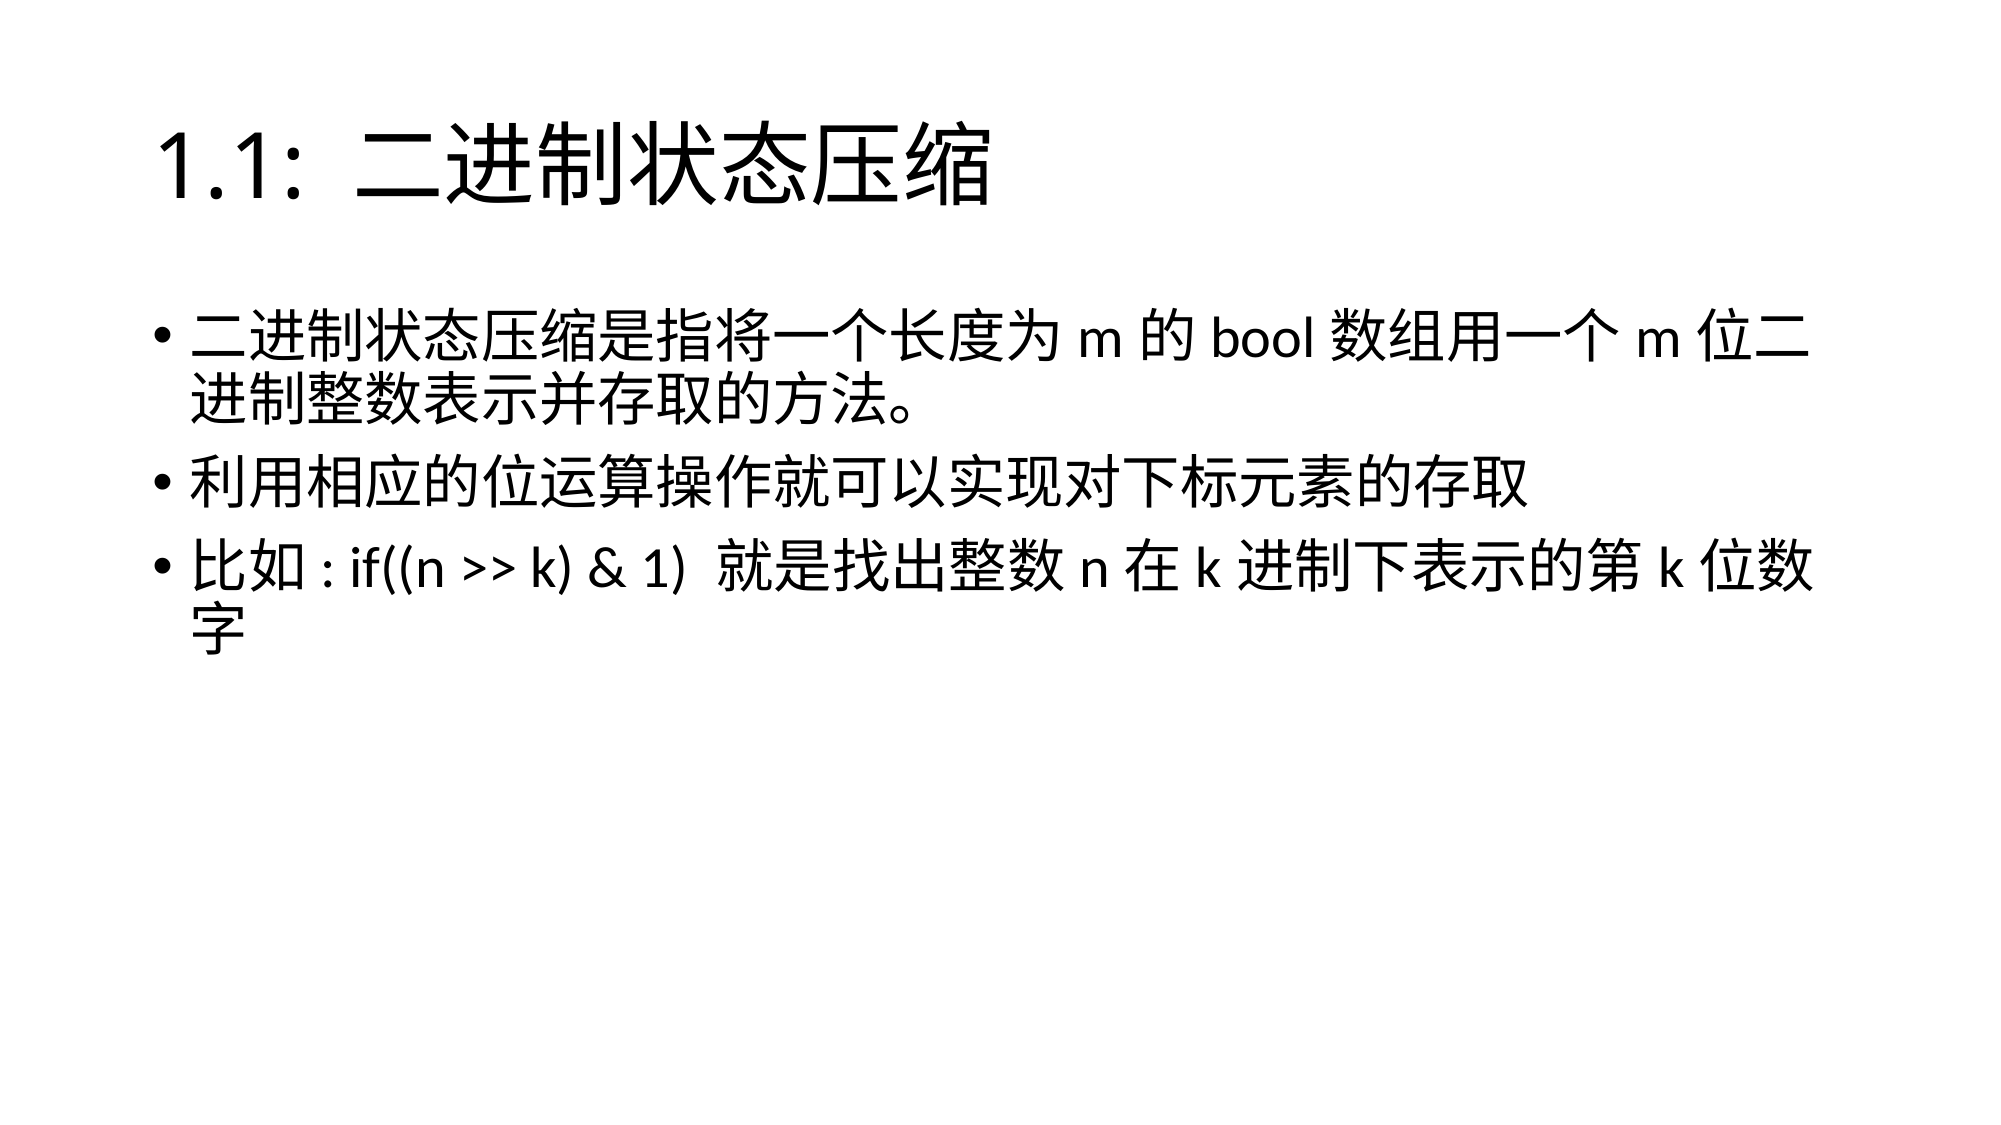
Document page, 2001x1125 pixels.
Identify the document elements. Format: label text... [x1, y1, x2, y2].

list 二进制状态压缩是指将一个长度为m的bool数组用一个m位二进制整数表示并存取的方法。 利用相应的位运算操作就可以实现对下标元素的存取 比如: if((n >> k) & 1) 就是找出整数n在k进制下表示的第k位数字 [137, 299, 1863, 1014]
title 1.1: 二进制状态压缩 [137, 59, 1863, 278]
